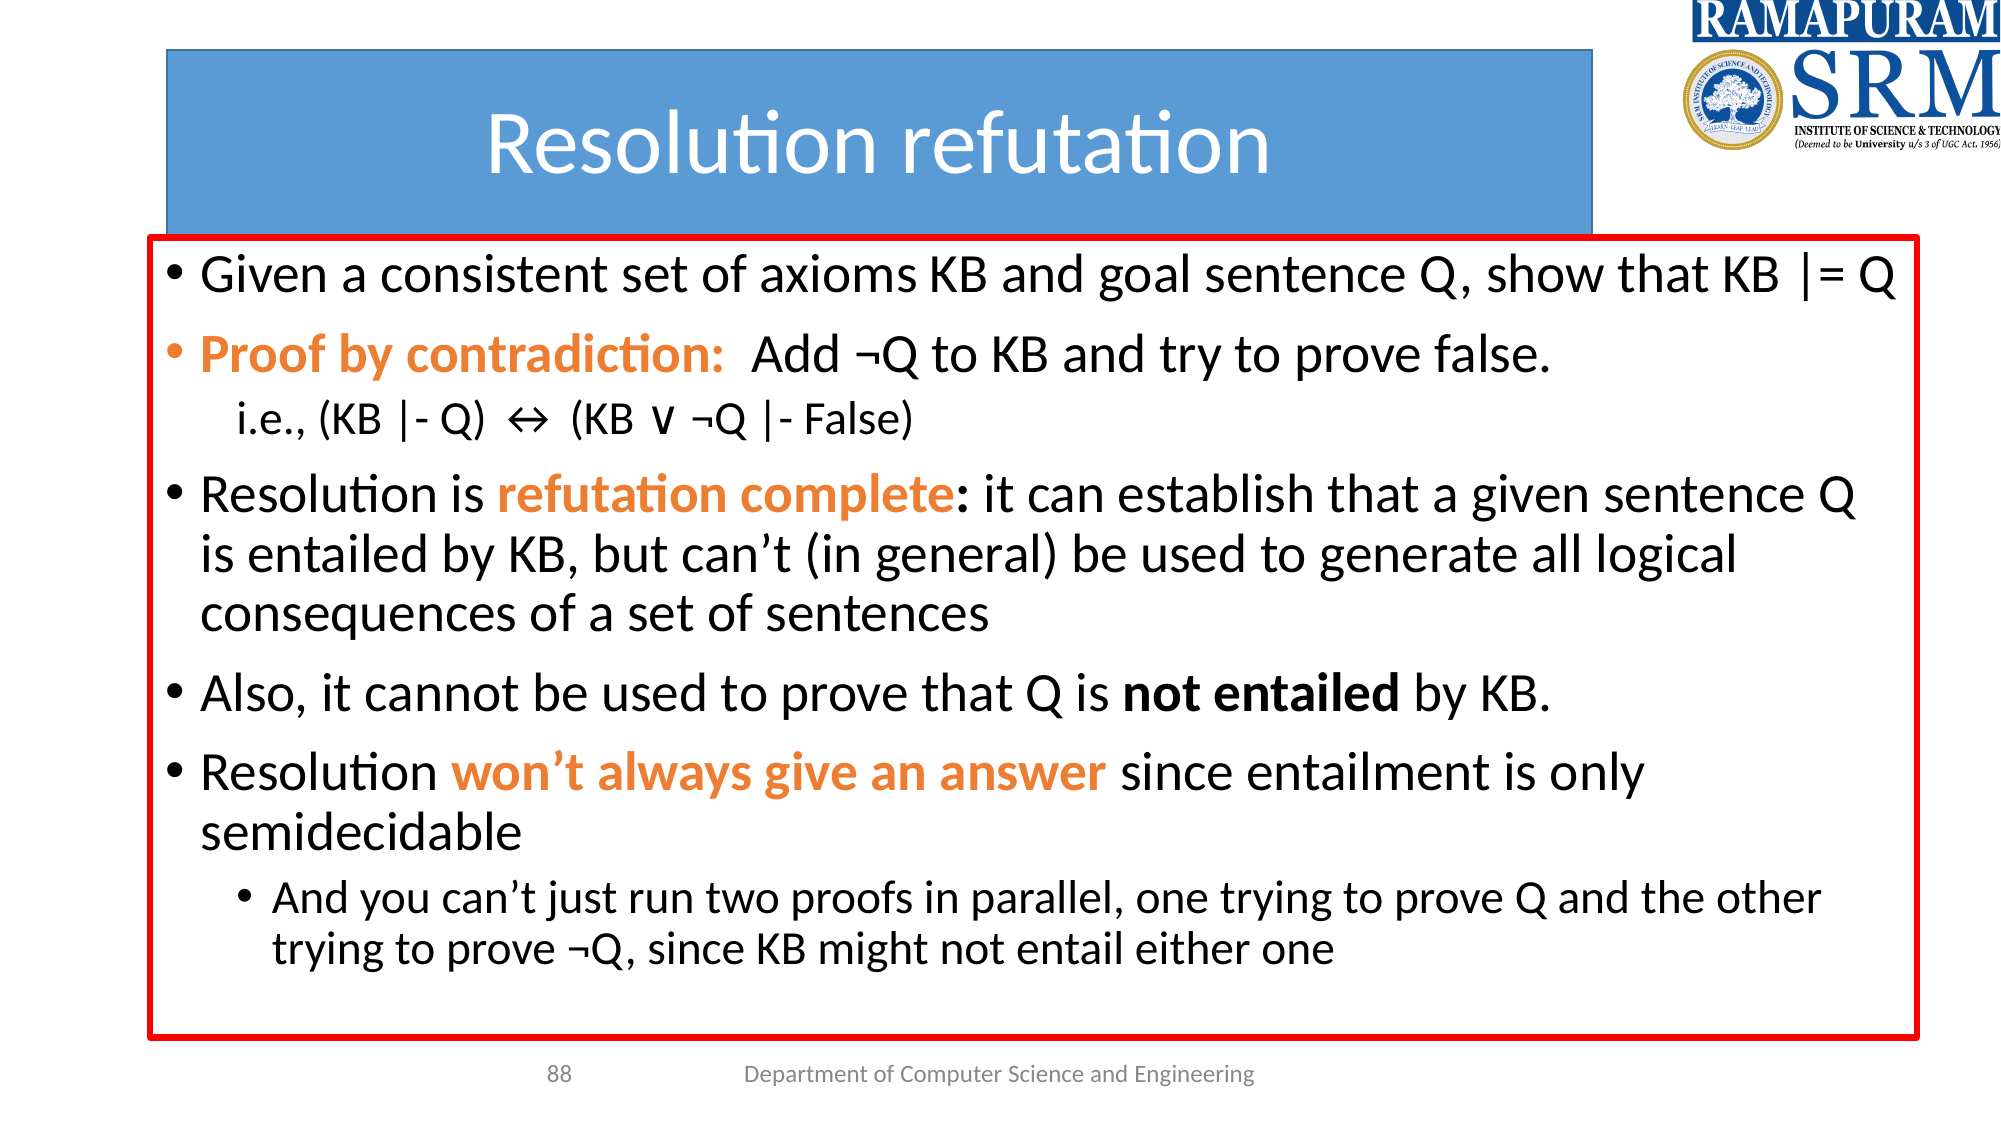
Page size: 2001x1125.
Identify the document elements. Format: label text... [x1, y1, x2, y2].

slide_number ‹#› [137, 1042, 588, 1103]
footer Department of Computer Science and Engineering [662, 1042, 1338, 1103]
list Given a consistent set of axioms KB and goal sentence Q, show that KB |= Q Proof by contradiction: Add ¬Q to KB and try to prove false. i.e., (KB |- Q) ↔ (KB ∨ ¬Q |- False) Resolution is refutation complete: it can establish that a given sentence Q is entailed by KB, but can’t (in general) be used to generate all logical consequences of a set of sentences Also, it cannot be used to prove that Q is not entailed by KB. Resolution won’t always give an answer since entailment is only semidecidable And you can’t just run two proofs in parallel, one trying to prove Q and the other trying to prove ¬Q, since KB might not entail either one [150, 237, 1917, 1038]
title Resolution refutation [166, 50, 1592, 237]
picture [1621, 0, 2001, 169]
